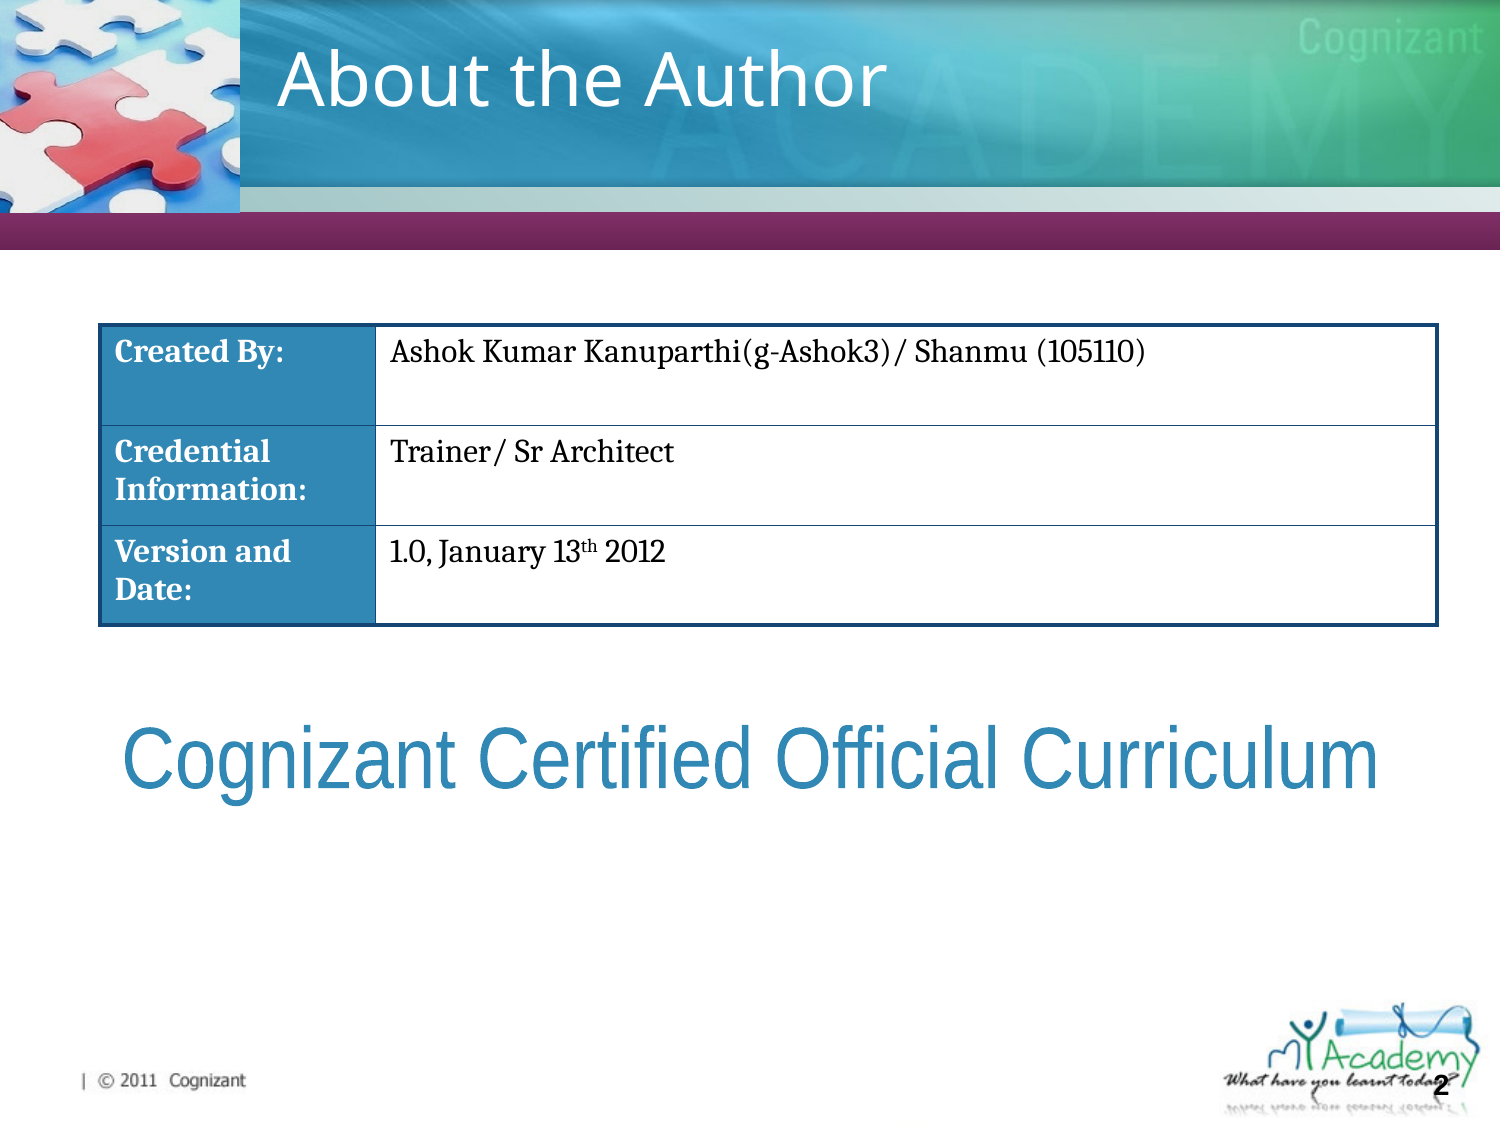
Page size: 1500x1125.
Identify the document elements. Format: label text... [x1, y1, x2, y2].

picture [0, 250, 1500, 1125]
table_cell Trainer/ Sr Architect [376, 426, 1435, 525]
table_cell Credential Information: [102, 426, 375, 525]
table_header Created By: [102, 327, 375, 425]
title About the Author [262, 32, 1388, 121]
table_cell 1.0, January 13th 2012 [376, 526, 1435, 623]
slide_number 2 [1418, 1059, 1492, 1112]
table_header Ashok Kumar Kanuparthi(g-Ashok3)/ Shanmu (105110) [376, 327, 1435, 425]
picture [0, 0, 1500, 213]
table_cell Version and Date: [102, 526, 375, 623]
